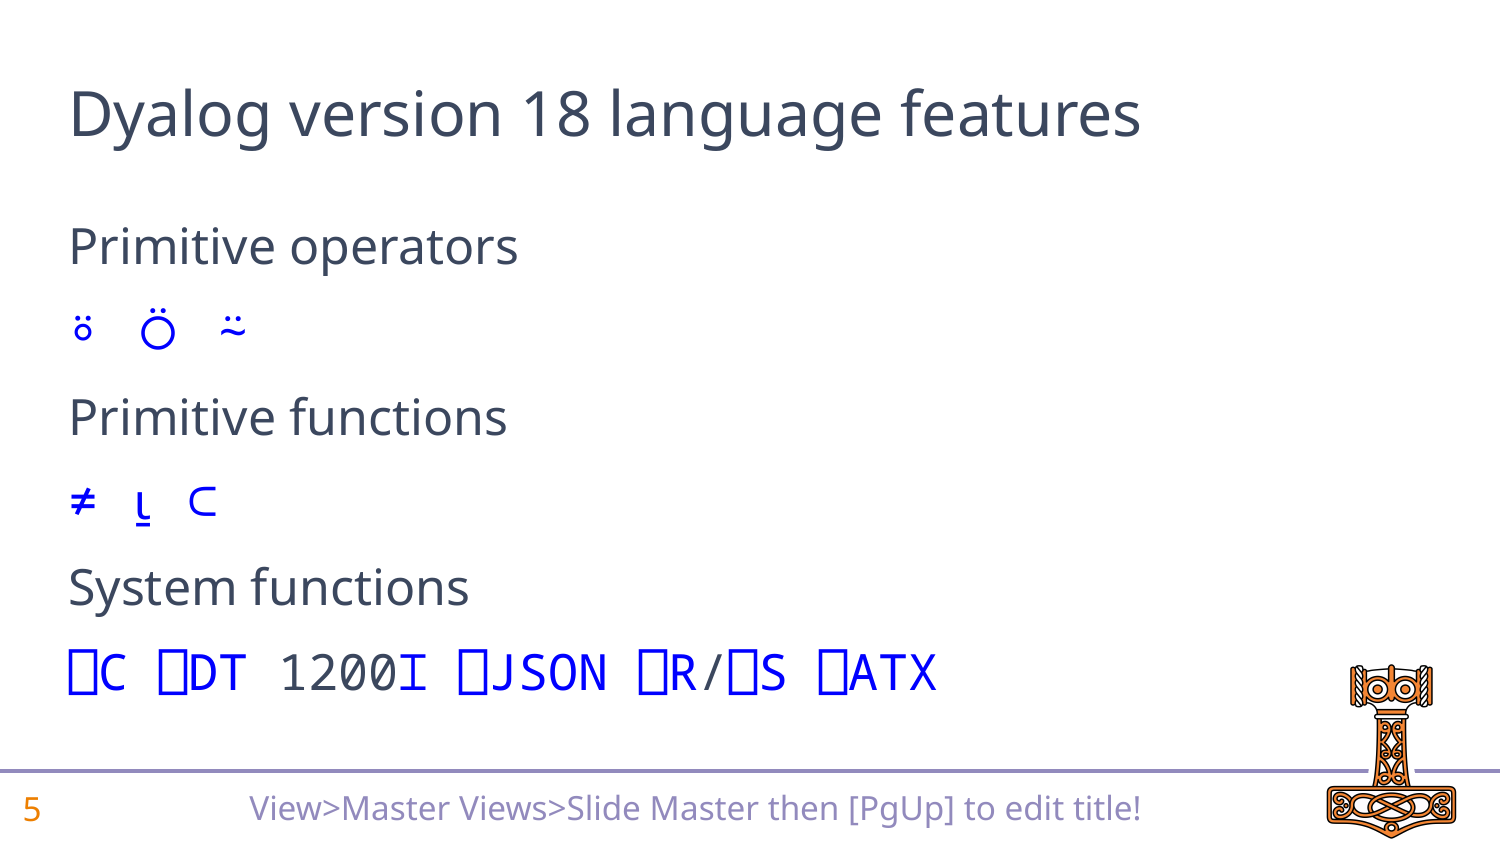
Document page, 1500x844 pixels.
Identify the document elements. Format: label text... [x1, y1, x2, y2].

title Dyalog version 18 language features [53, 43, 1203, 157]
picture [1320, 655, 1461, 844]
list Primitive operators ⍤ ⍥ ⍨ Primitive functions ≠ ⍸ ⊂ System functions ⎕C ⎕DT 1200⌶ ⎕JSON ⎕R/⎕S ⎕ATX [53, 207, 1053, 740]
